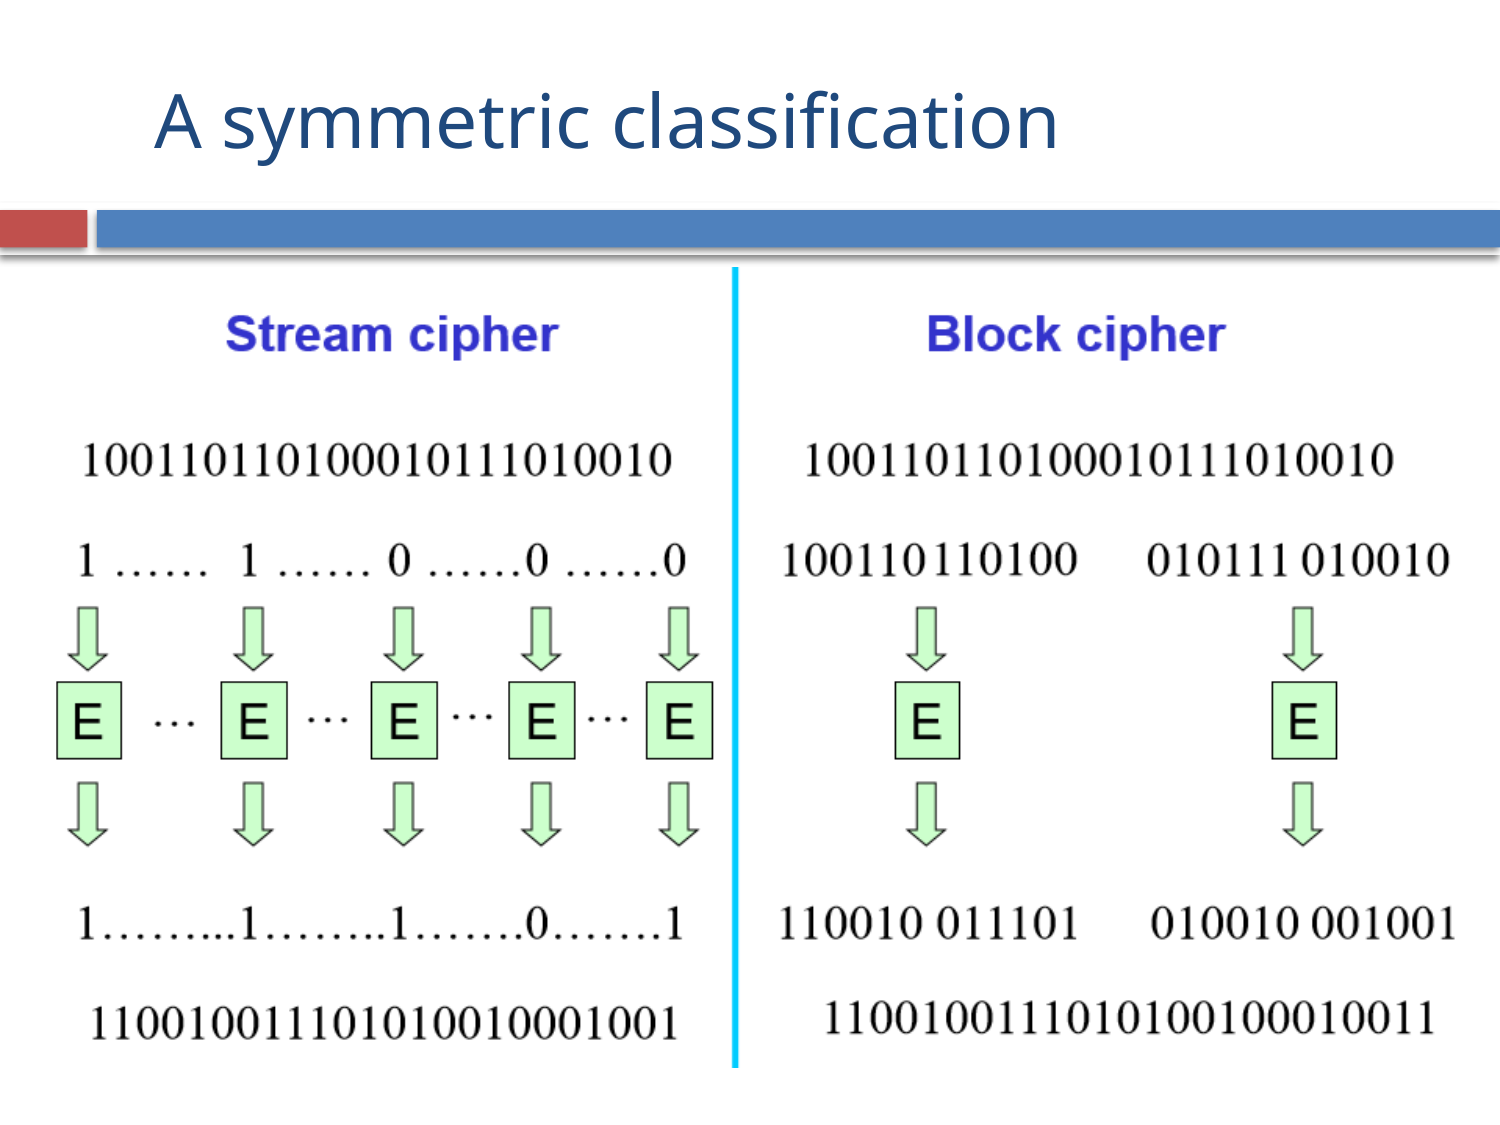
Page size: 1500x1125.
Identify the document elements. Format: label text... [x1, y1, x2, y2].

title A symmetric classification [100, 37, 1438, 200]
picture [739, 266, 1483, 1068]
picture [30, 266, 732, 1068]
